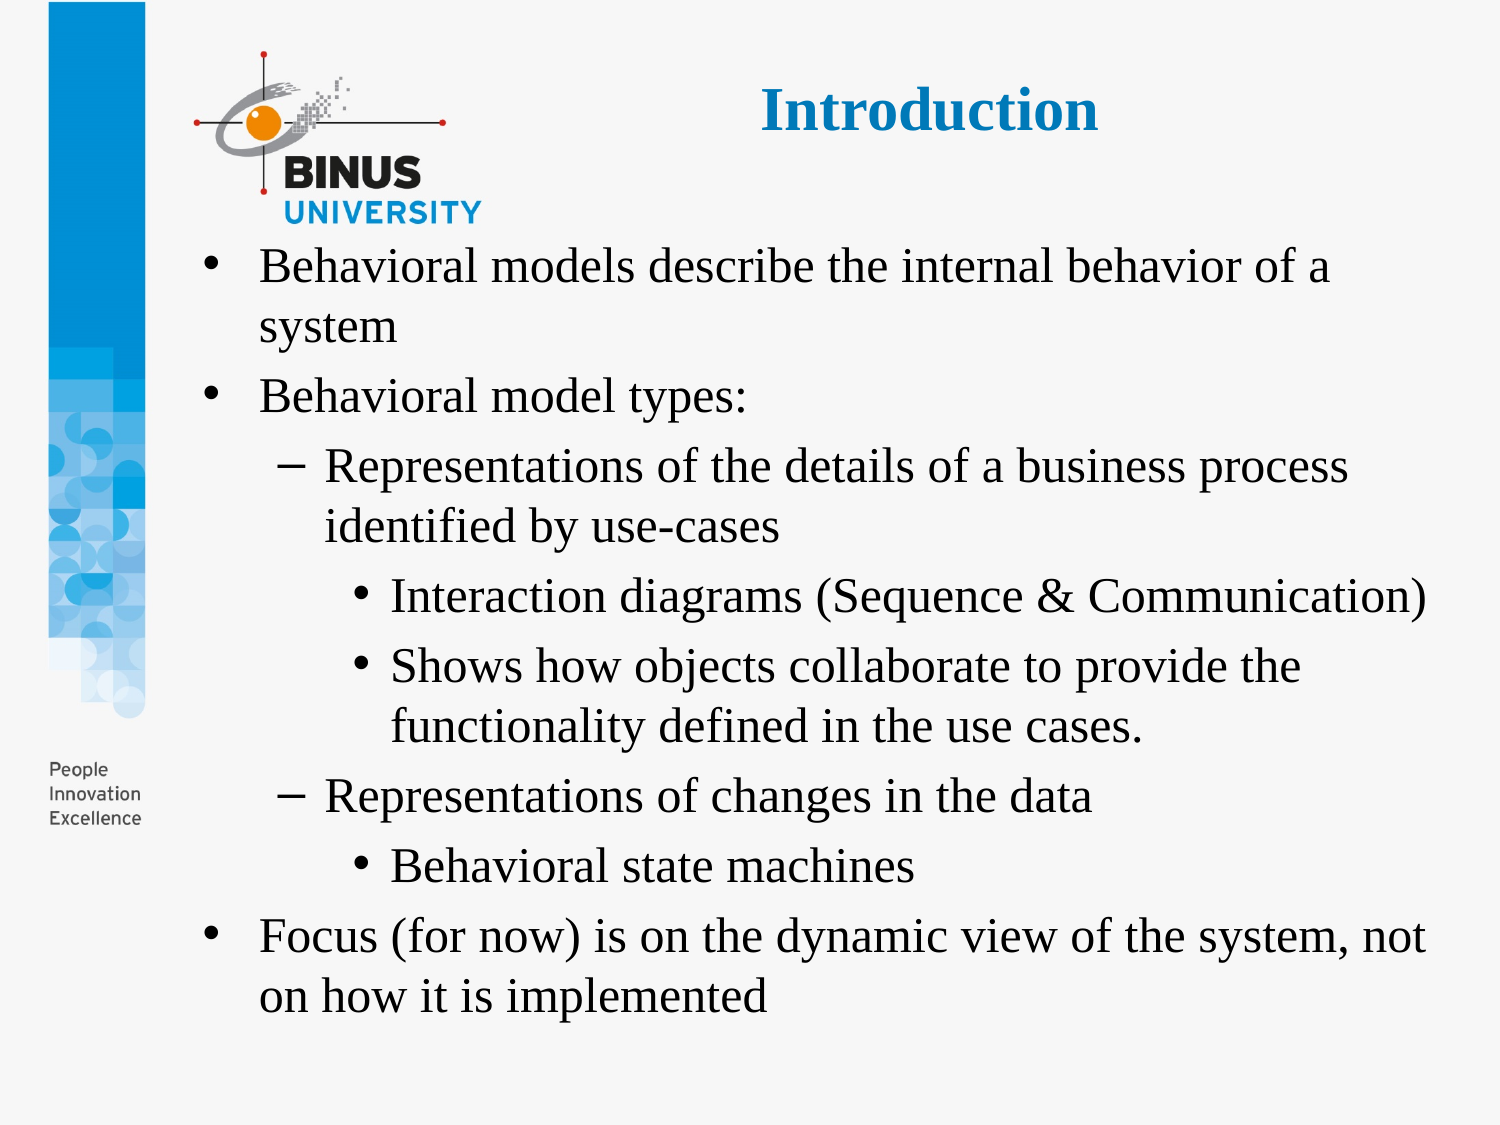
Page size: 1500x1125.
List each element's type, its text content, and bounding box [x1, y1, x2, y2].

picture [392, 206, 401, 211]
picture [313, 212, 322, 224]
title Introduction [435, 37, 1425, 175]
list Behavioral models describe the internal behavior of a system Behavioral model types: Representations of the details of a business process identified by use-cases Interaction diagrams (Sequence & Communication) Shows how objects collaborate to provide the functionality defined in the use cases. Representations of changes in the data Behavioral state machines Focus (for now) is on the dynamic view of the system, not on how it is implemented [187, 224, 1450, 1038]
picture [0, 0, 1500, 845]
picture [392, 216, 400, 224]
